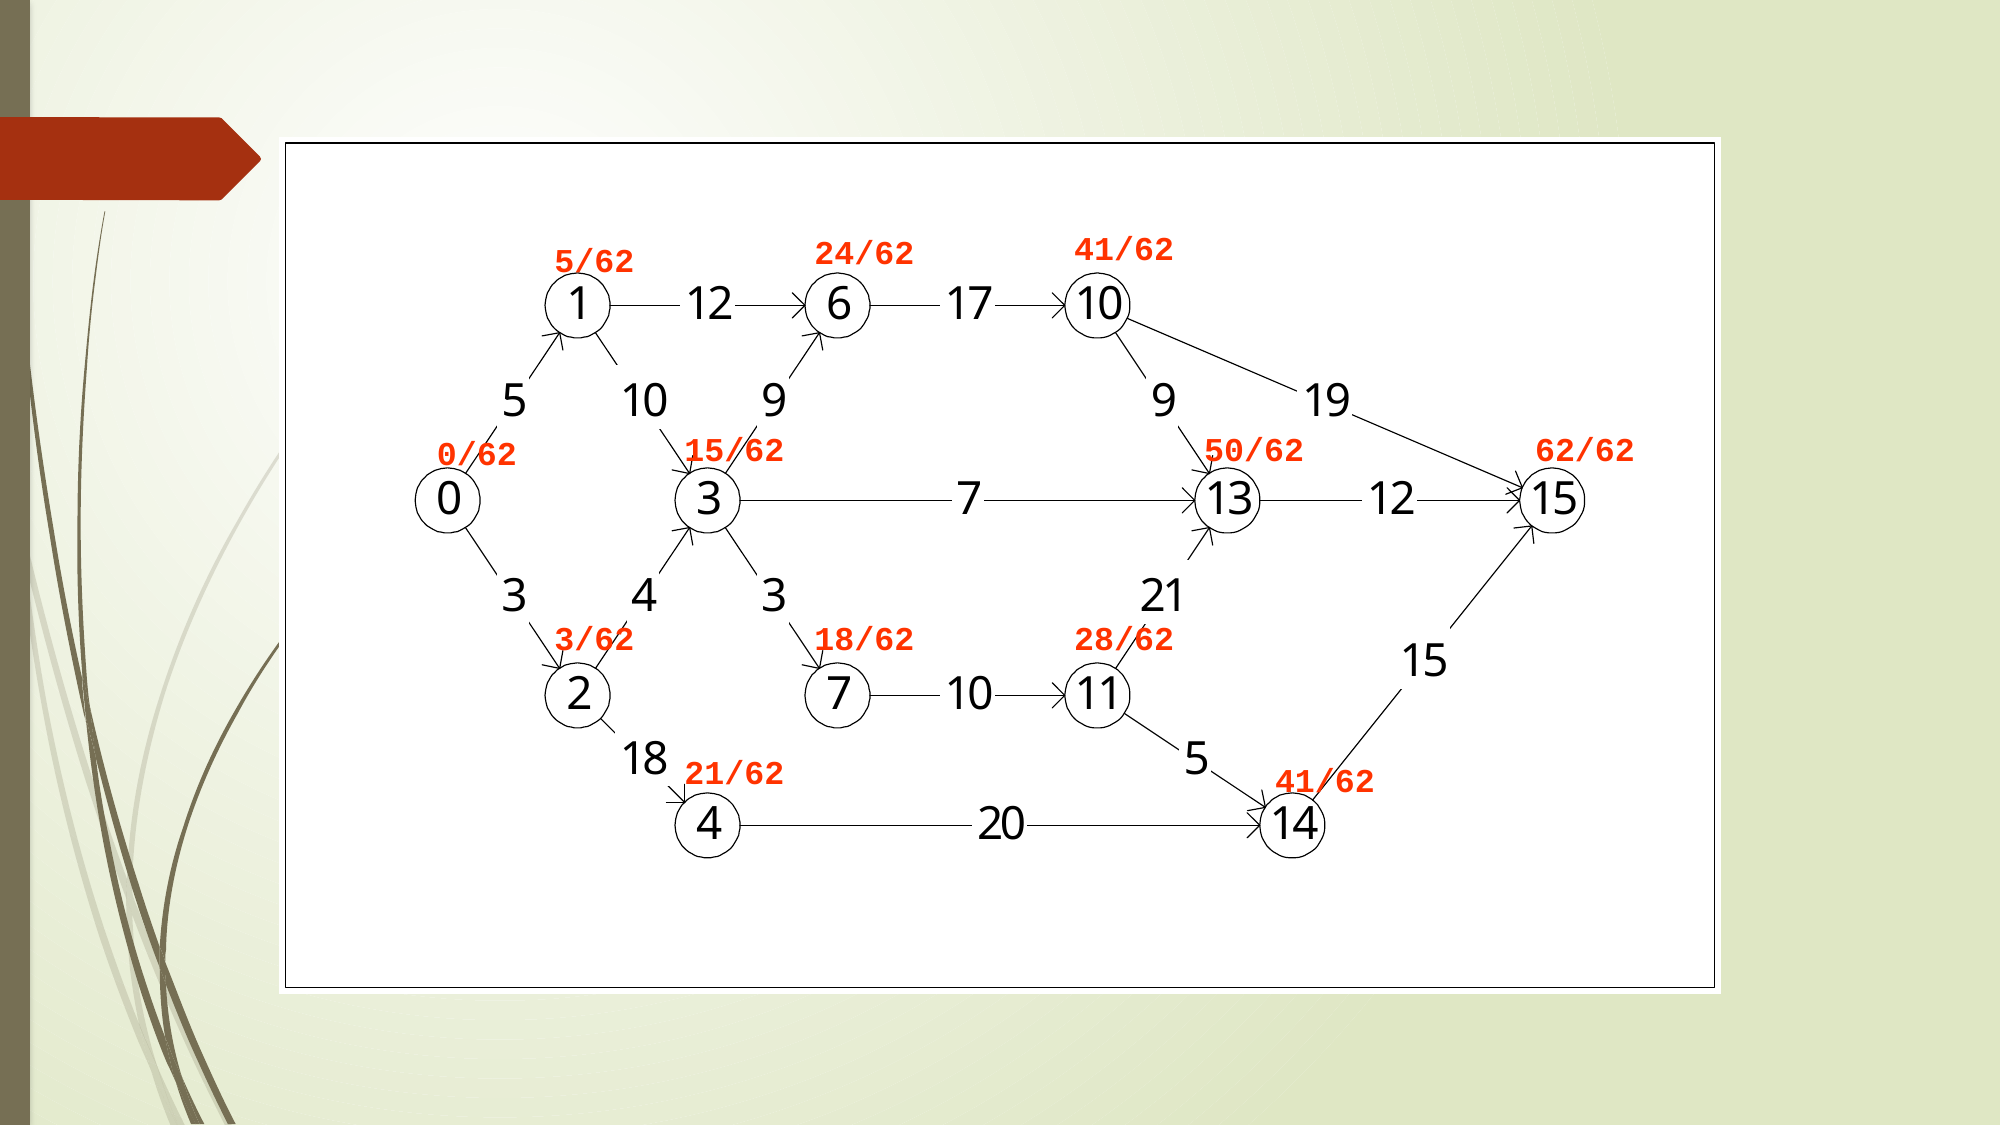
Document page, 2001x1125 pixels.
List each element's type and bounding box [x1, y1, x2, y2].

picture [279, 136, 1721, 994]
